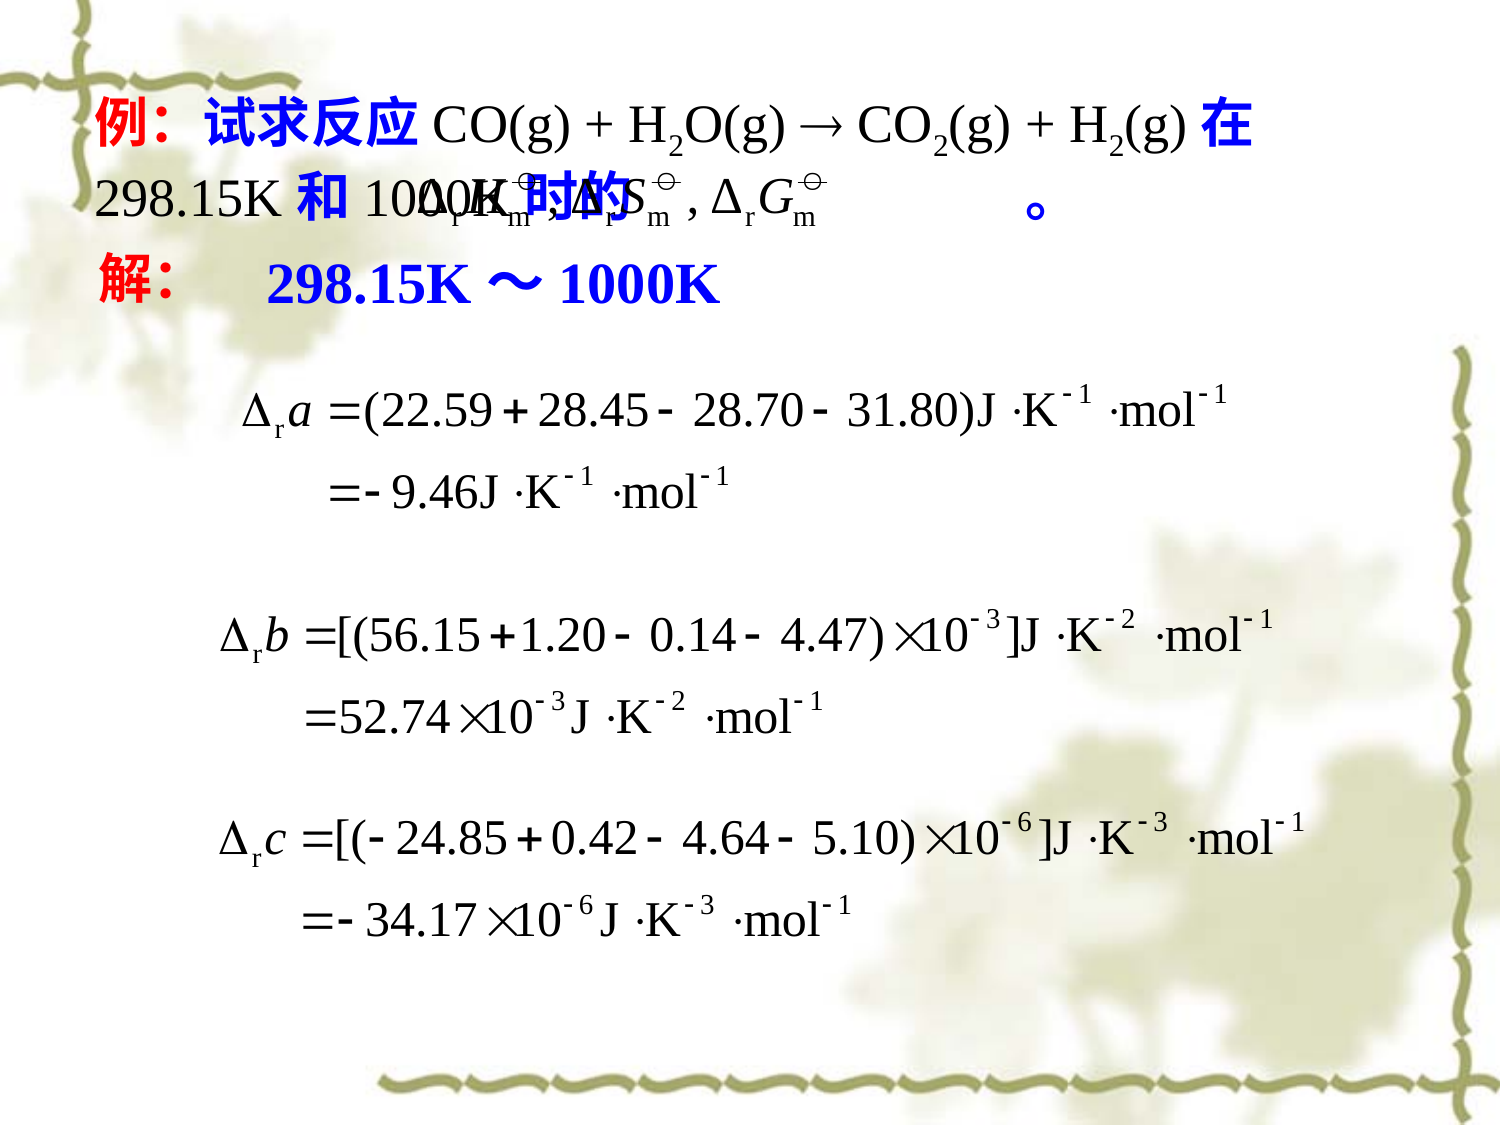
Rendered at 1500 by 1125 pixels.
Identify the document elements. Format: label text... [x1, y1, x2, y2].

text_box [79, 84, 1458, 240]
text_box 解： [83, 248, 222, 317]
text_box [233, 370, 1237, 521]
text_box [210, 798, 1312, 949]
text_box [211, 595, 1281, 746]
text_box 298.15K～1000K [214, 248, 773, 323]
picture [0, 0, 1500, 1125]
